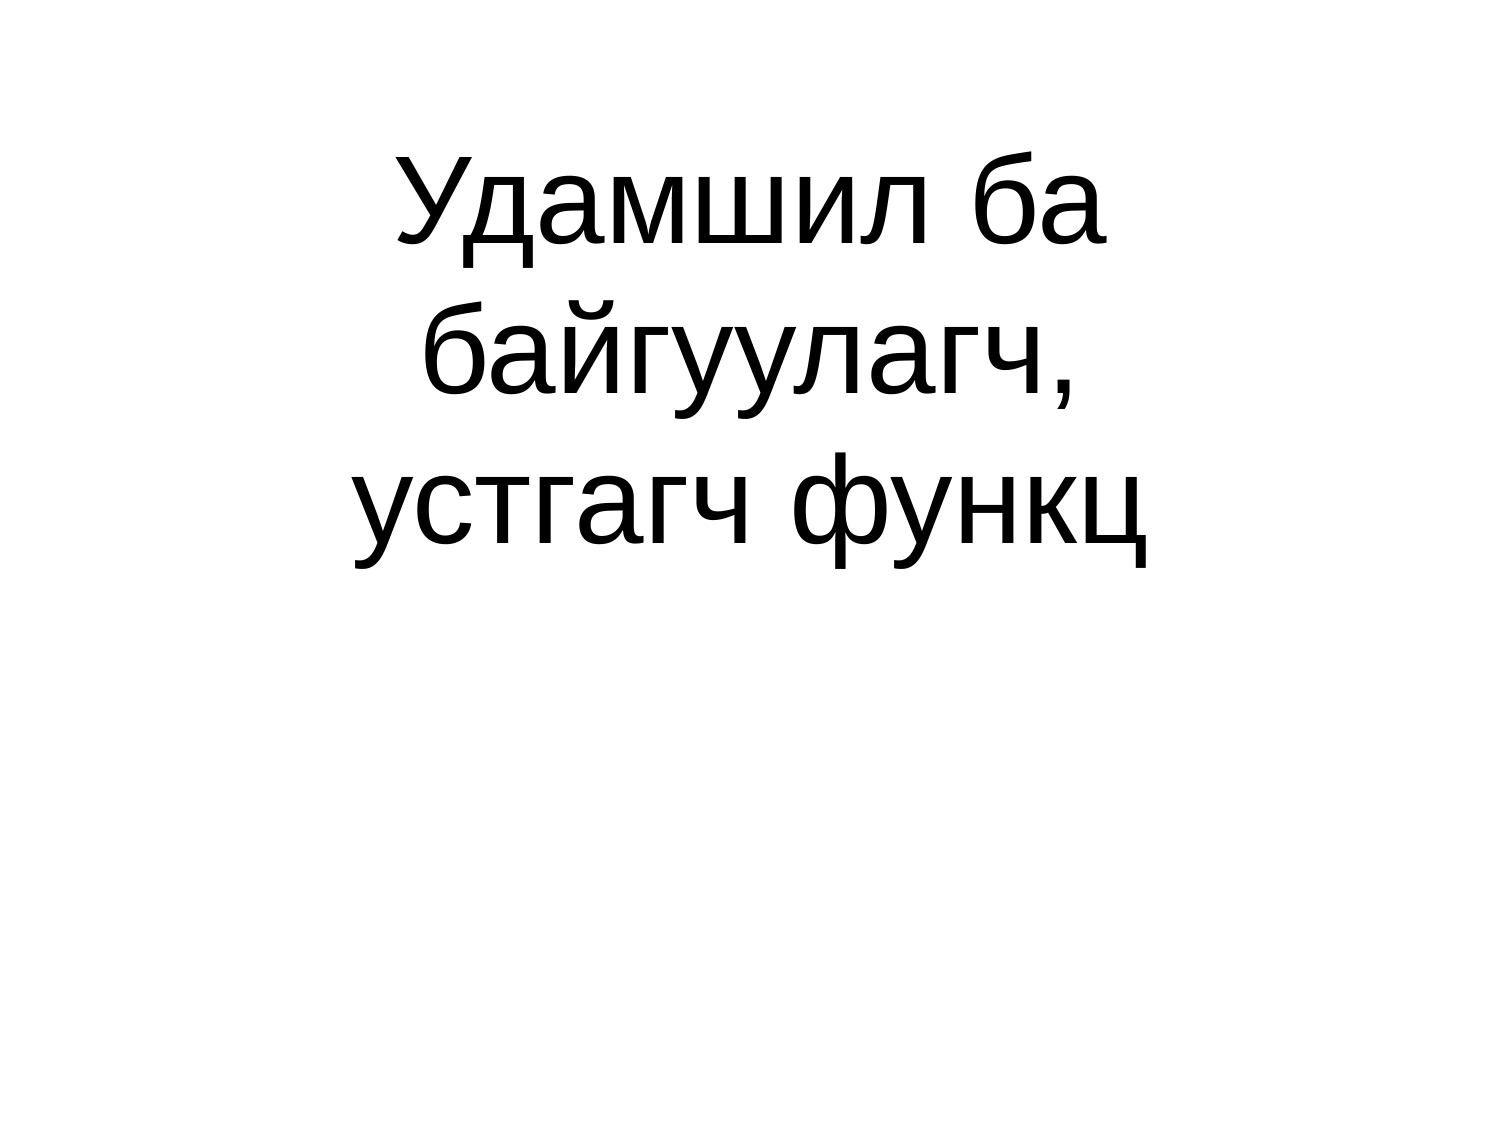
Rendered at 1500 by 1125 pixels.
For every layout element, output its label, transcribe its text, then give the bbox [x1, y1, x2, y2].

title Удамшил ба байгуулагч, устгагч функц [187, 184, 1313, 576]
